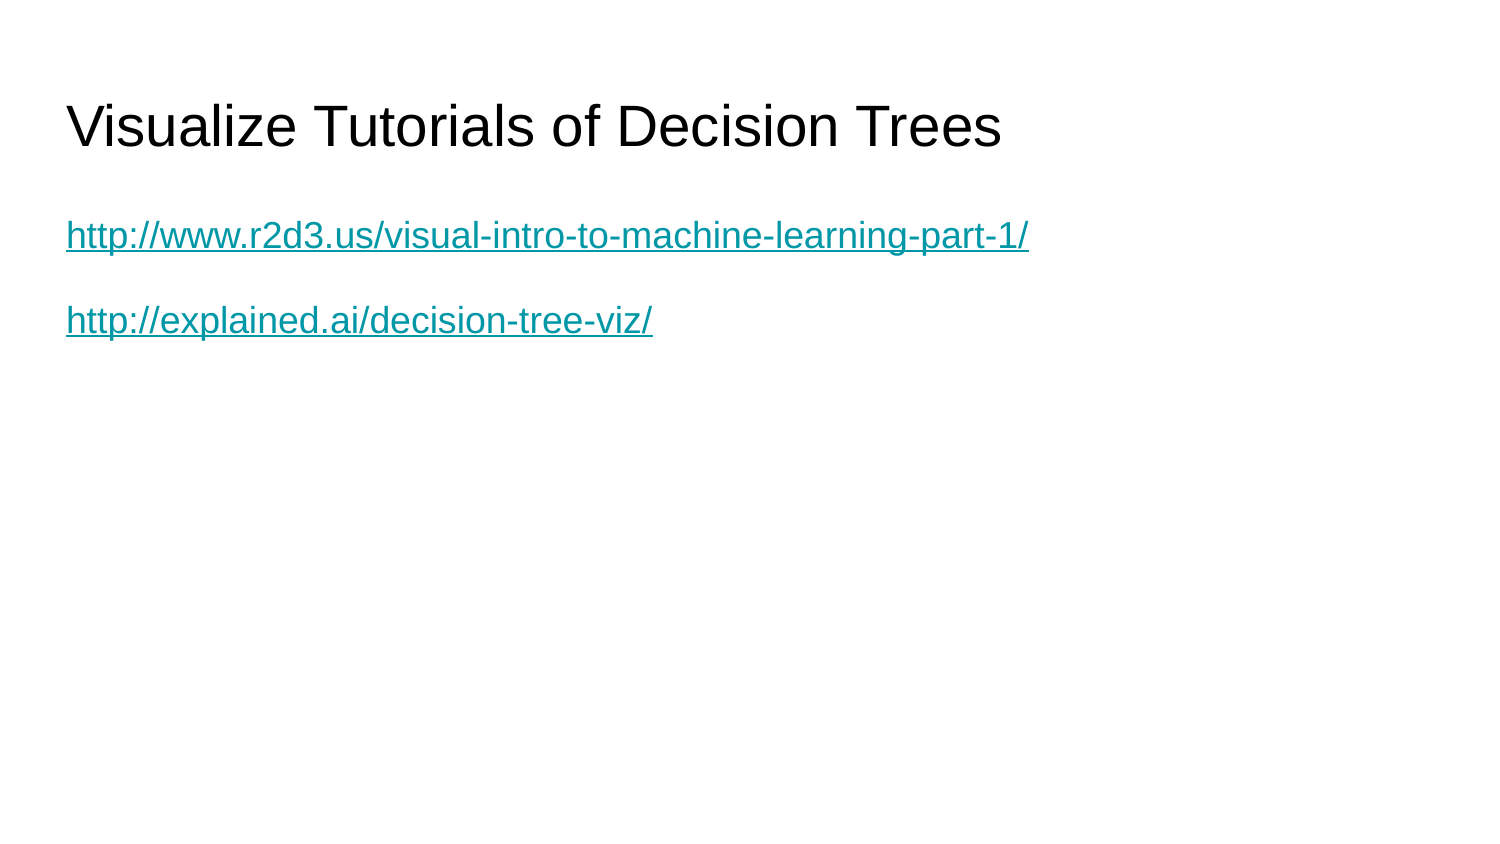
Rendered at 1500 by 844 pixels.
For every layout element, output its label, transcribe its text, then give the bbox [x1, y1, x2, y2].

title Visualize Tutorials of Decision Trees [51, 72, 1449, 167]
list http://www.r2d3.us/visual-intro-to-machine-learning-part-1/ http://explained.ai/decision-tree-viz/ [51, 189, 1449, 750]
